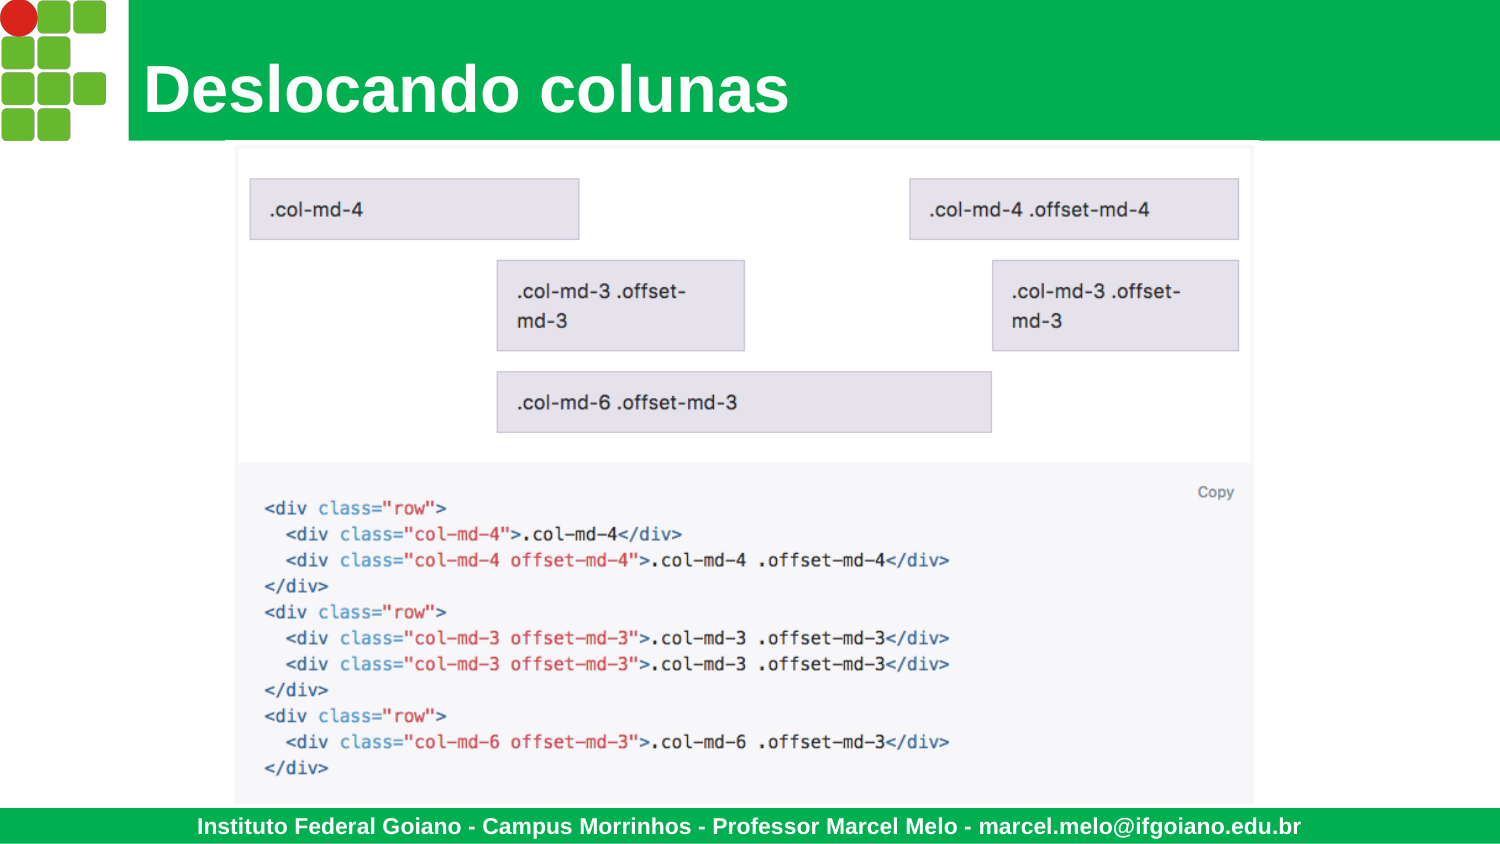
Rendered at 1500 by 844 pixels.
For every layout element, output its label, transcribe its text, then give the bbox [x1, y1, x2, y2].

picture [0, 0, 106, 141]
title Deslocando colunas [128, 0, 1500, 141]
picture [225, 140, 1260, 804]
